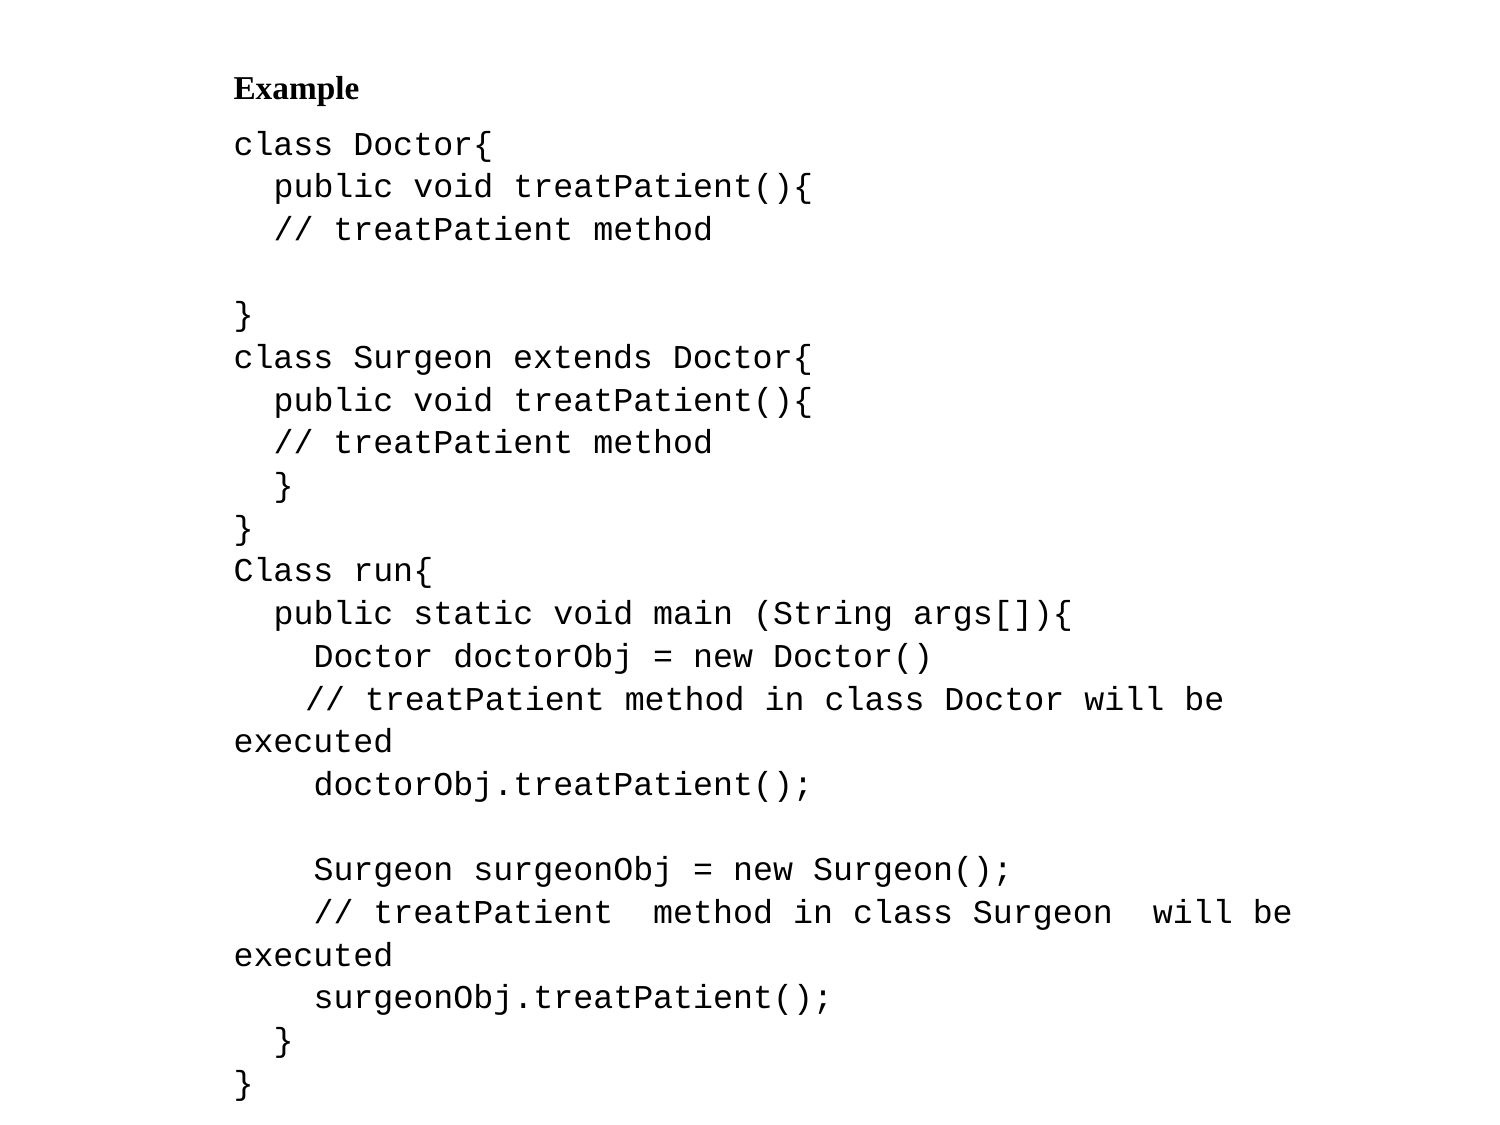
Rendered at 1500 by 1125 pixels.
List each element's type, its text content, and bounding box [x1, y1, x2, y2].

text_box Example class Doctor{ public void treatPatient(){ // treatPatient method } class Surgeon extends Doctor{ public void treatPatient(){ // treatPatient method } } Class run{ public static void main (String args[]){ Doctor doctorObj = new Doctor() // treatPatient method in class Doctor will be executed doctorObj.treatPatient(); Surgeon surgeonObj = new Surgeon(); // treatPatient method in class Surgeon will be executed surgeonObj.treatPatient(); } } [218, 56, 1321, 1109]
